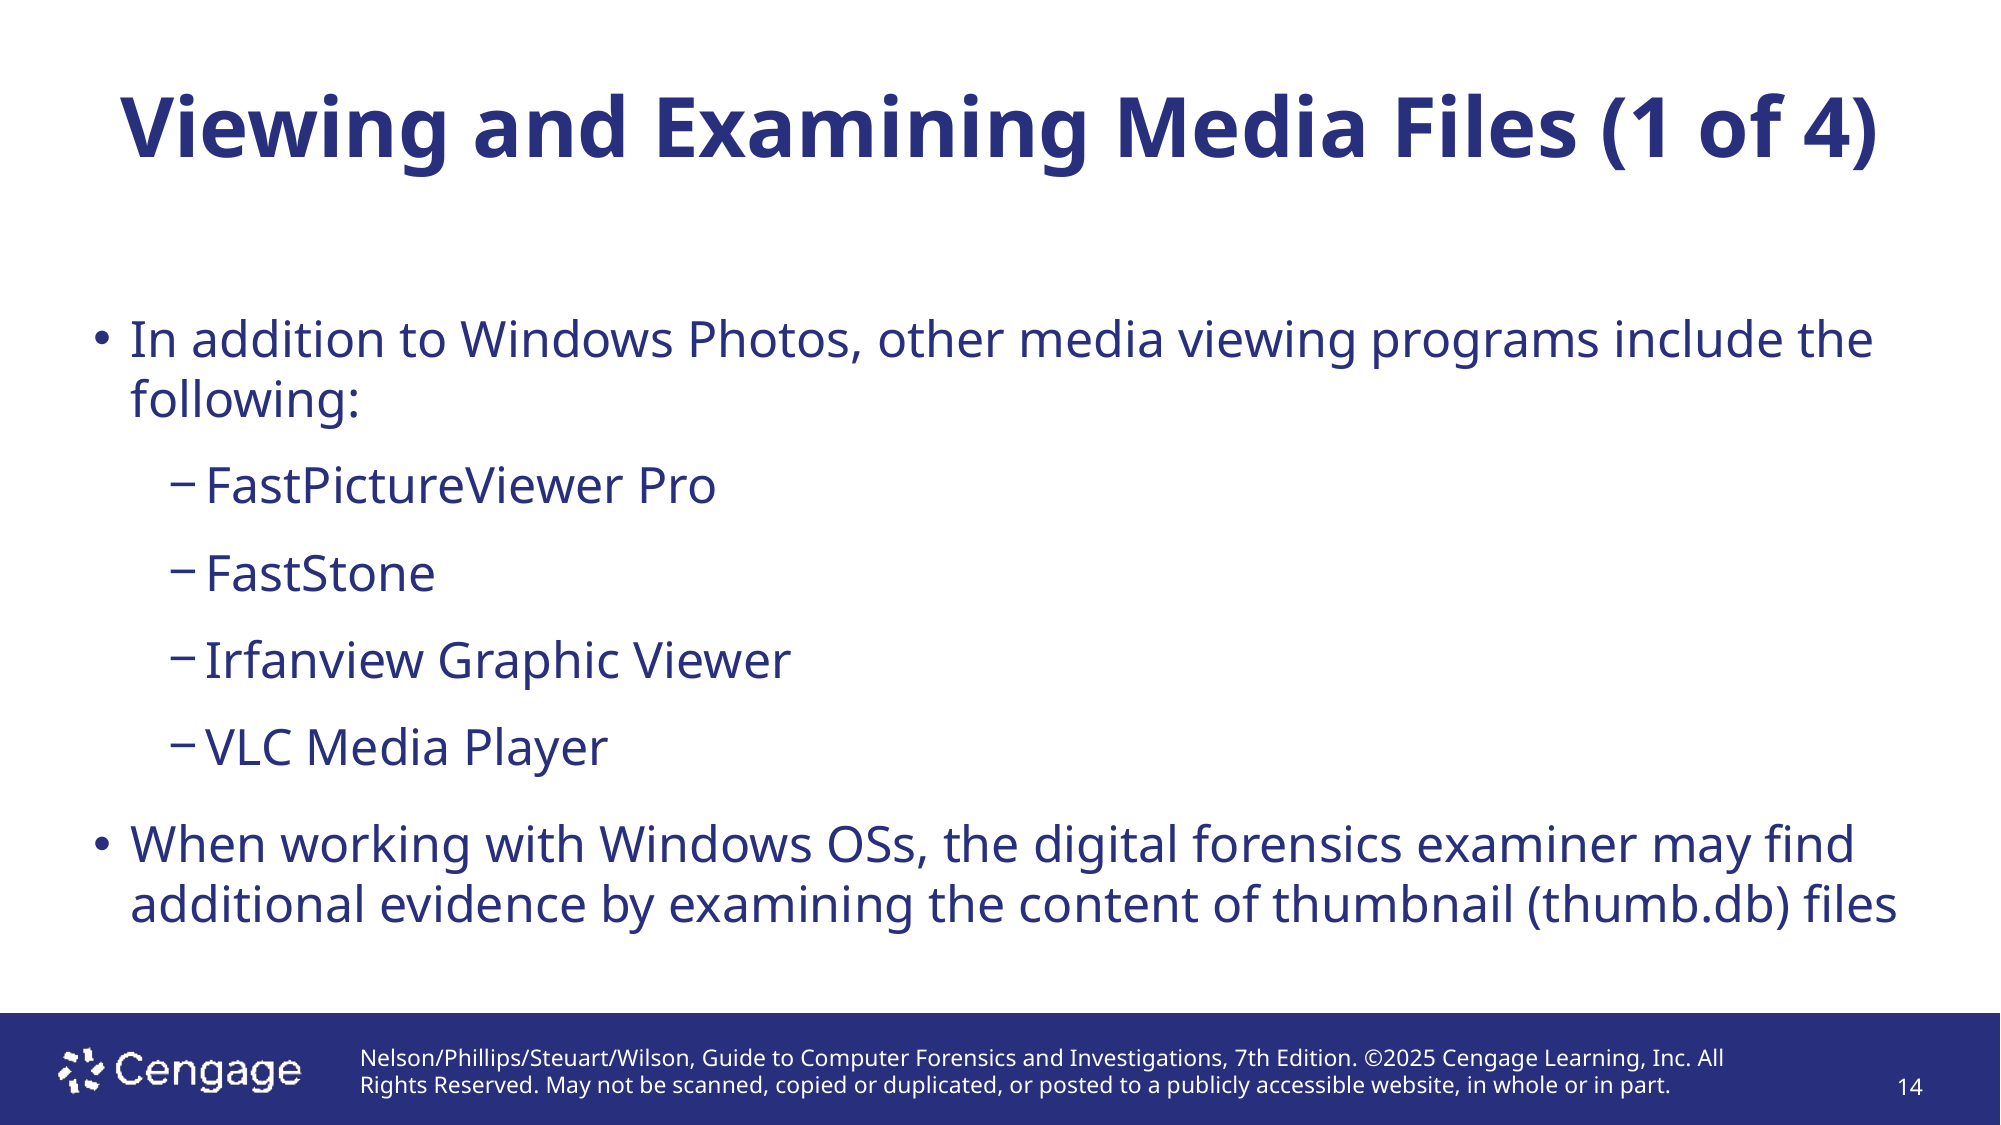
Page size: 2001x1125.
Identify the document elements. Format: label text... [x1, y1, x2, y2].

title Viewing and Examining Media Files (1 of 4) [78, 77, 1923, 278]
list In addition to Windows Photos, other media viewing programs include the following: FastPictureViewer Pro FastStone Irfanview Graphic Viewer VLC Media Player When working with Windows OSs, the digital forensics examiner may find additional evidence by examining the content of thumbnail (thumb.db) files [78, 299, 1923, 1014]
picture [30, 1020, 329, 1122]
